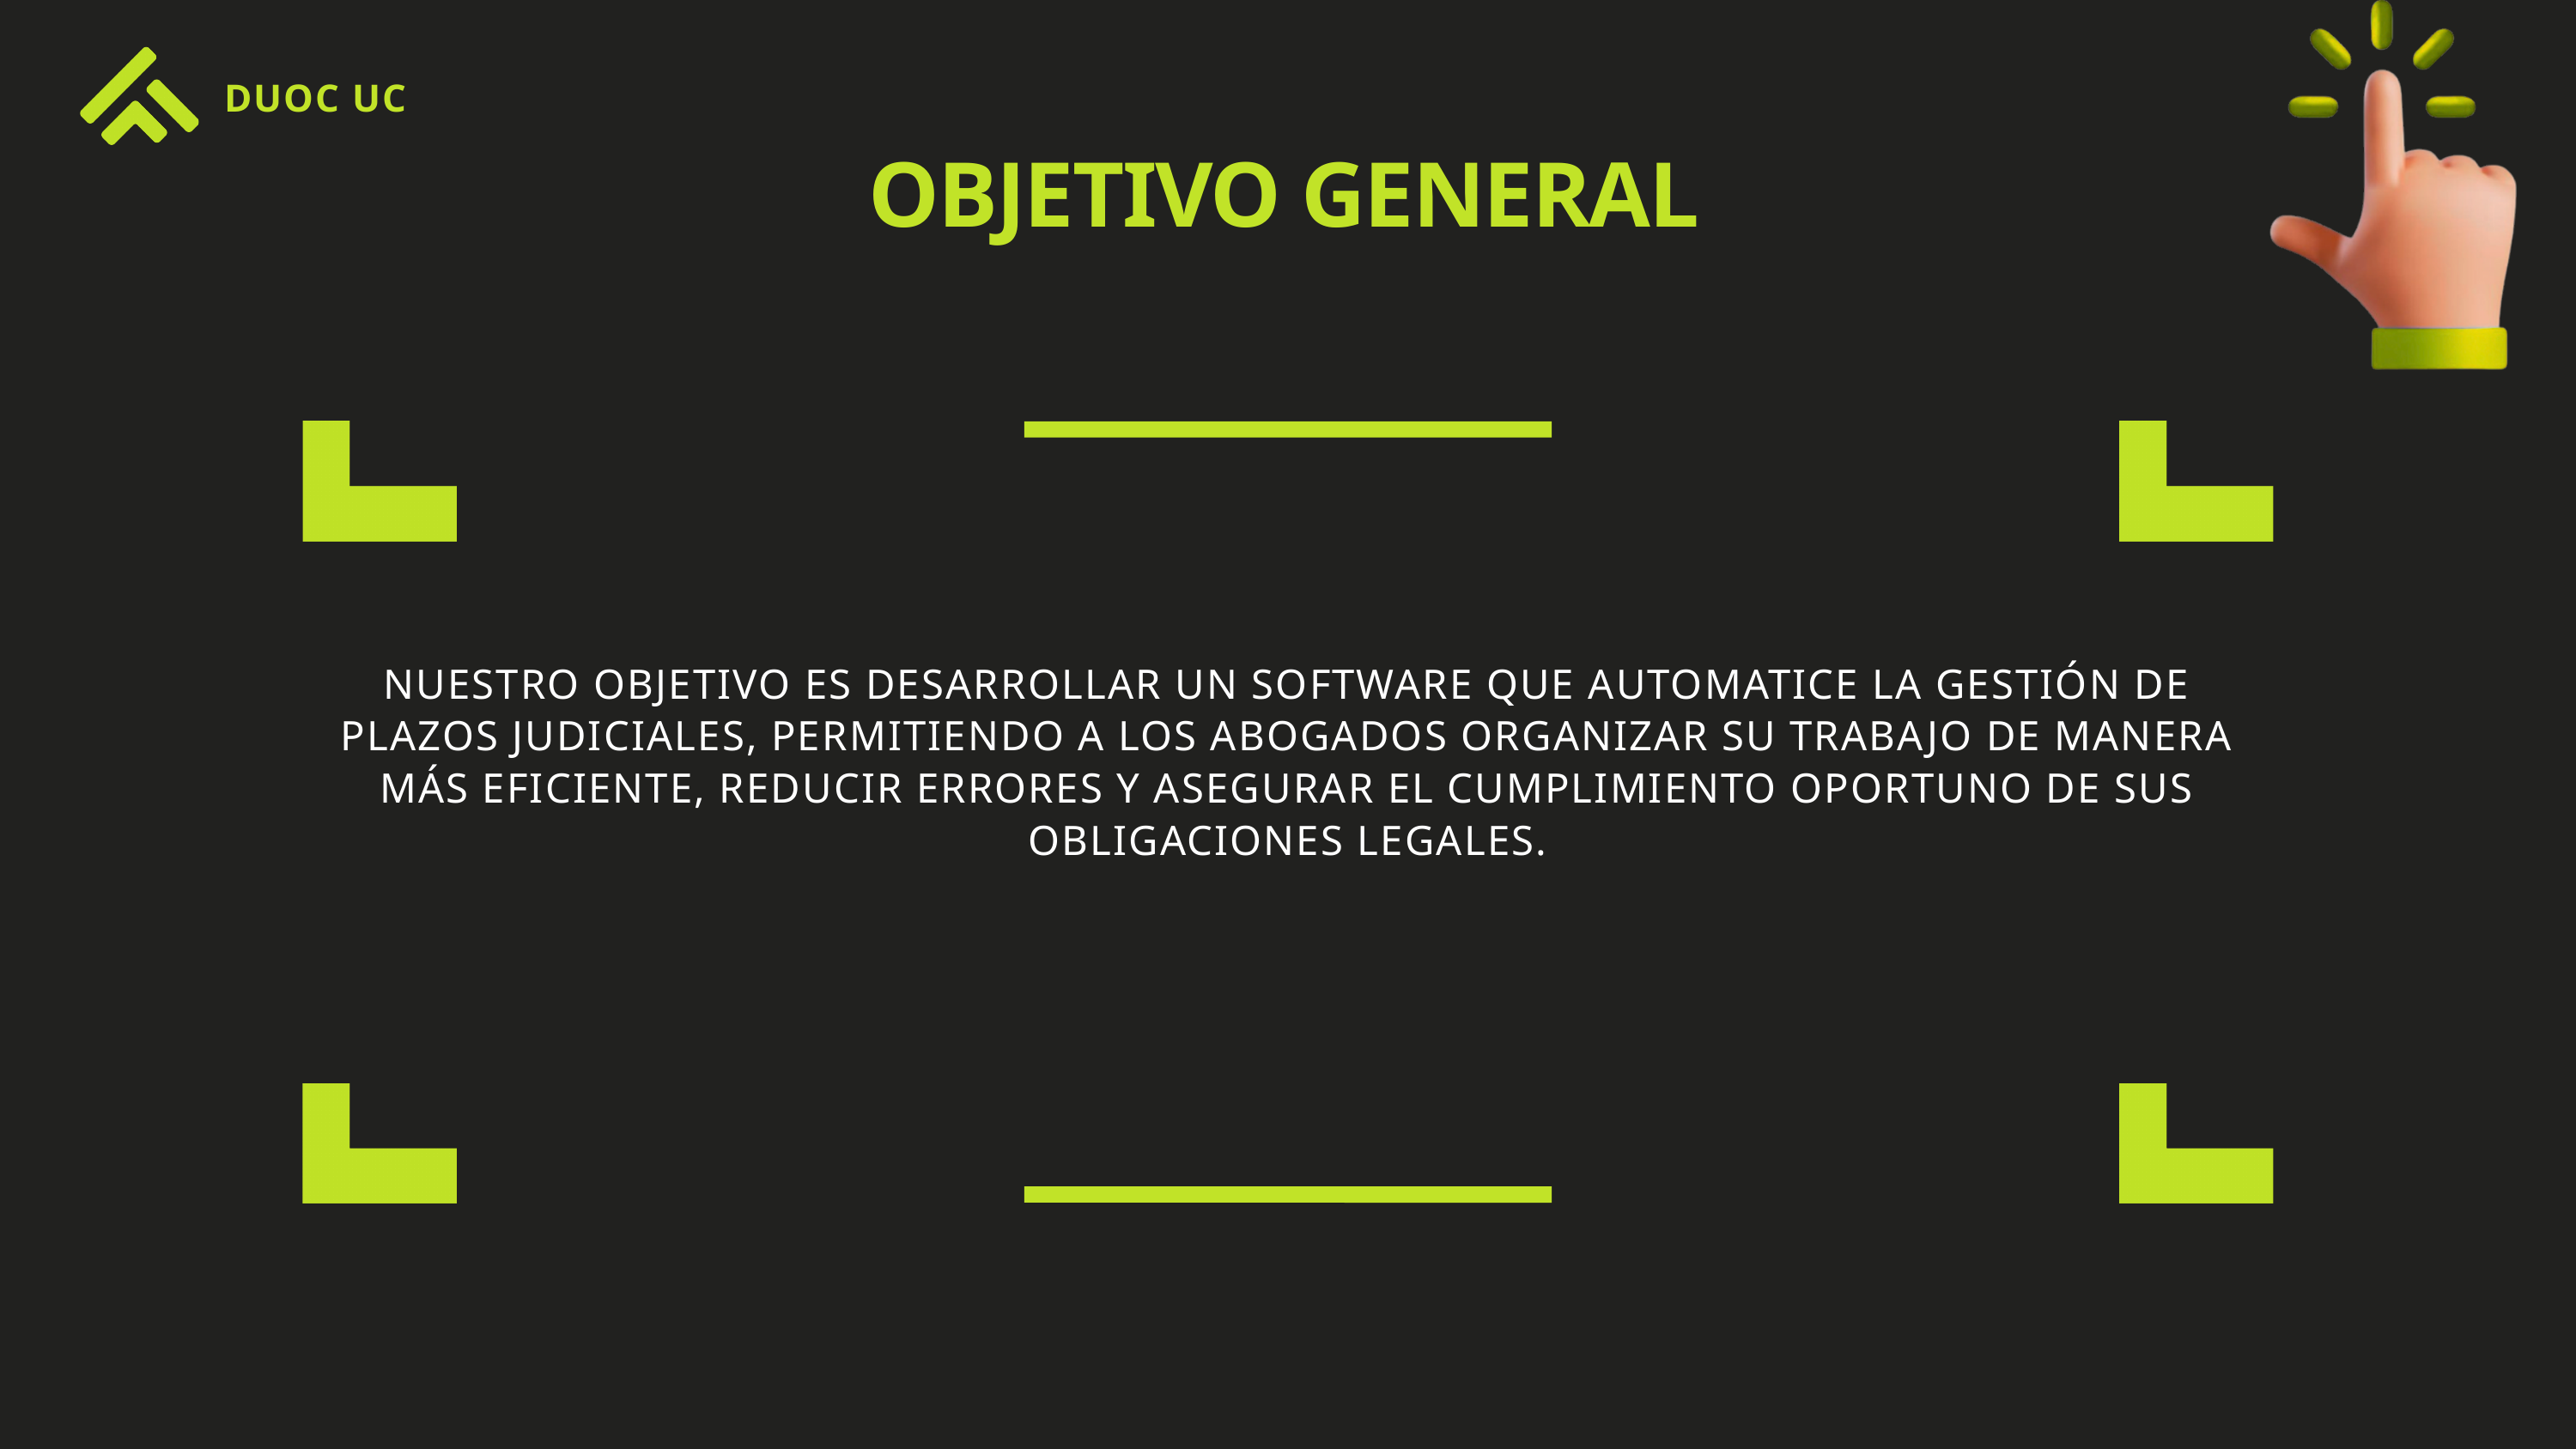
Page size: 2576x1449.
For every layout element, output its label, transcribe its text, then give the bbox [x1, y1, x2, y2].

text_box [2119, 1175, 2274, 1203]
text_box NUESTRO OBJETIVO ES DESARROLLAR UN SOFTWARE QUE AUTOMATICE LA GESTIÓN DE PLAZOS JUDICIALES, PERMITIENDO A LOS ABOGADOS ORGANIZAR SU TRABAJO DE MANERA MÁS EFICIENTE, REDUCIR ERRORES Y ASEGURAR EL CUMPLIMIENTO OPORTUNO DE SUS OBLIGACIONES LEGALES. [302, 603, 2274, 1175]
text_box [2269, 0, 2518, 370]
text_box DUOC UC [223, 70, 451, 119]
text_box OBJETIVO GENERAL [456, 161, 2113, 246]
text_box [2119, 421, 2274, 542]
text_box [302, 1175, 457, 1203]
text_box [80, 46, 199, 145]
text_box [302, 421, 457, 542]
